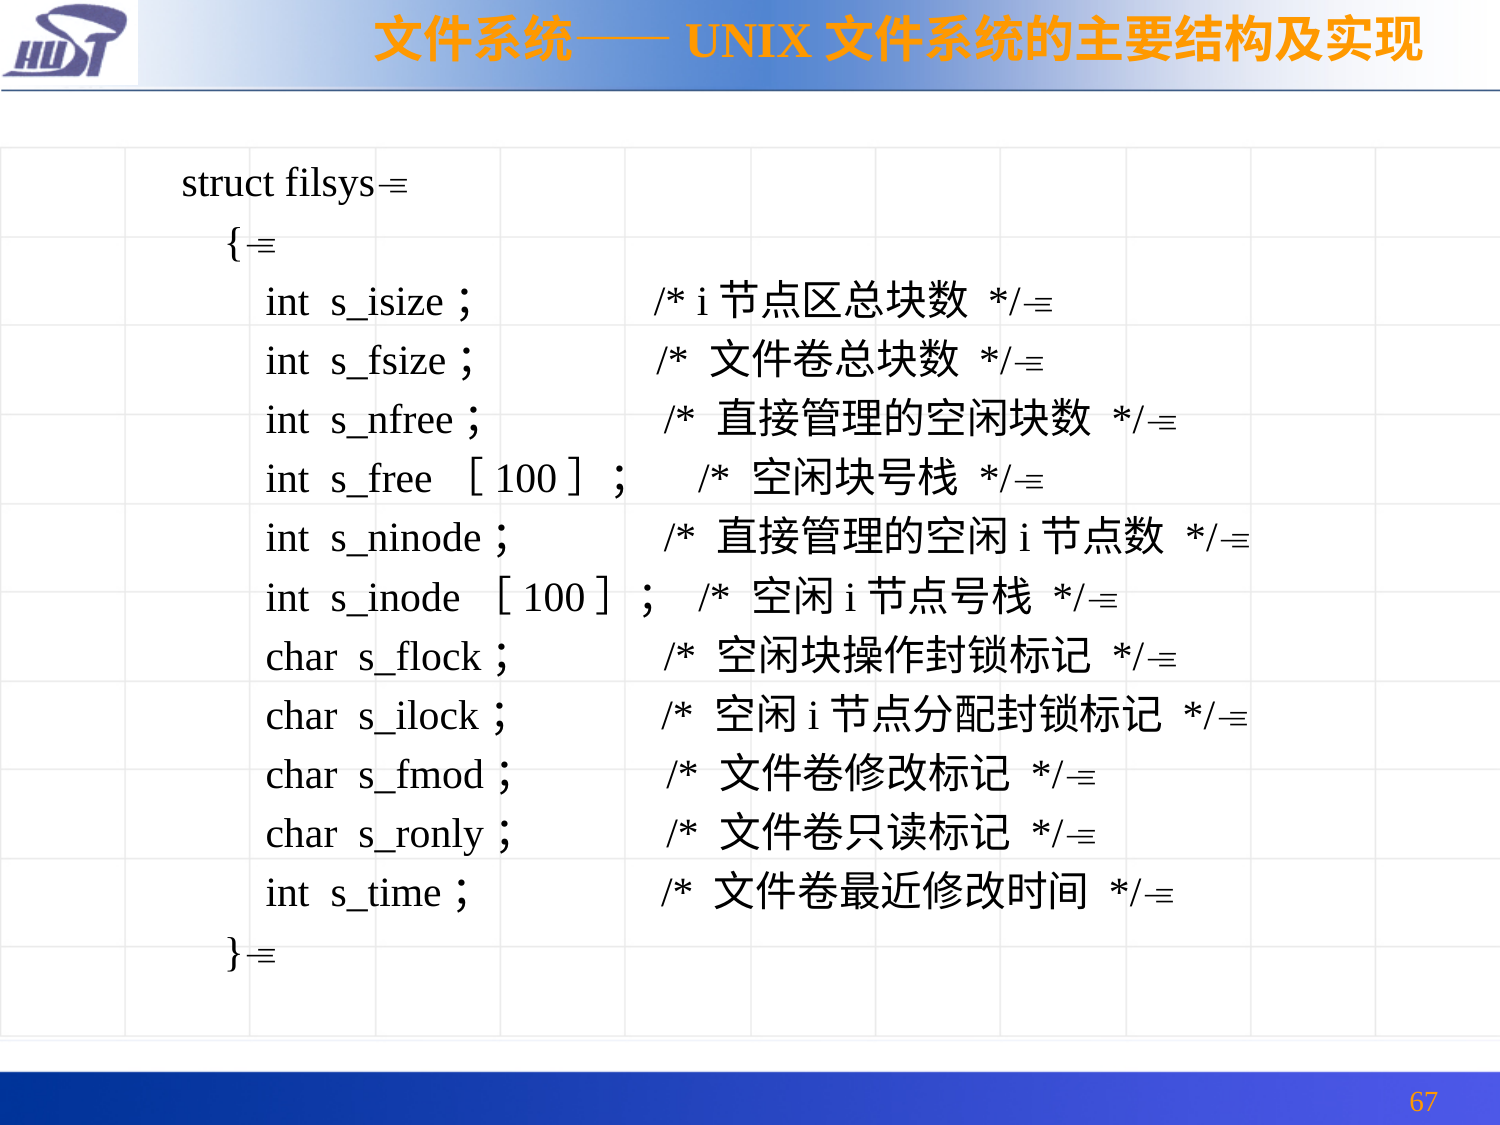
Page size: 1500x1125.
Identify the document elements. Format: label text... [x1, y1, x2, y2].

picture [0, 0, 1500, 1125]
text_box struct filsys { int s_isize； /* i节点区总块数 */ int s_fsize； /* 文件卷总块数 */ int s_nfree； /* 直接管理的空闲块数 */ int s_free［100］； /* 空闲块号栈 */ int s_ninode； /* 直接管理的空闲i节点数 */ int s_inode［100］； /* 空闲i节点号栈 */ char s_flock； /* 空闲块操作封锁标记 */ char s_ilock； /* 空闲i节点分配封锁标记 */ char s_fmod； /* 文件卷修改标记 */ char s_ronly； /* 文件卷只读标记 */ int s_time； /* 文件卷最近修改时间 */ } [166, 142, 1307, 982]
text_box 文件系统——UNIX文件系统的主要结构及实现 [62, 6, 1440, 76]
text_box 67 [1393, 1067, 1455, 1125]
